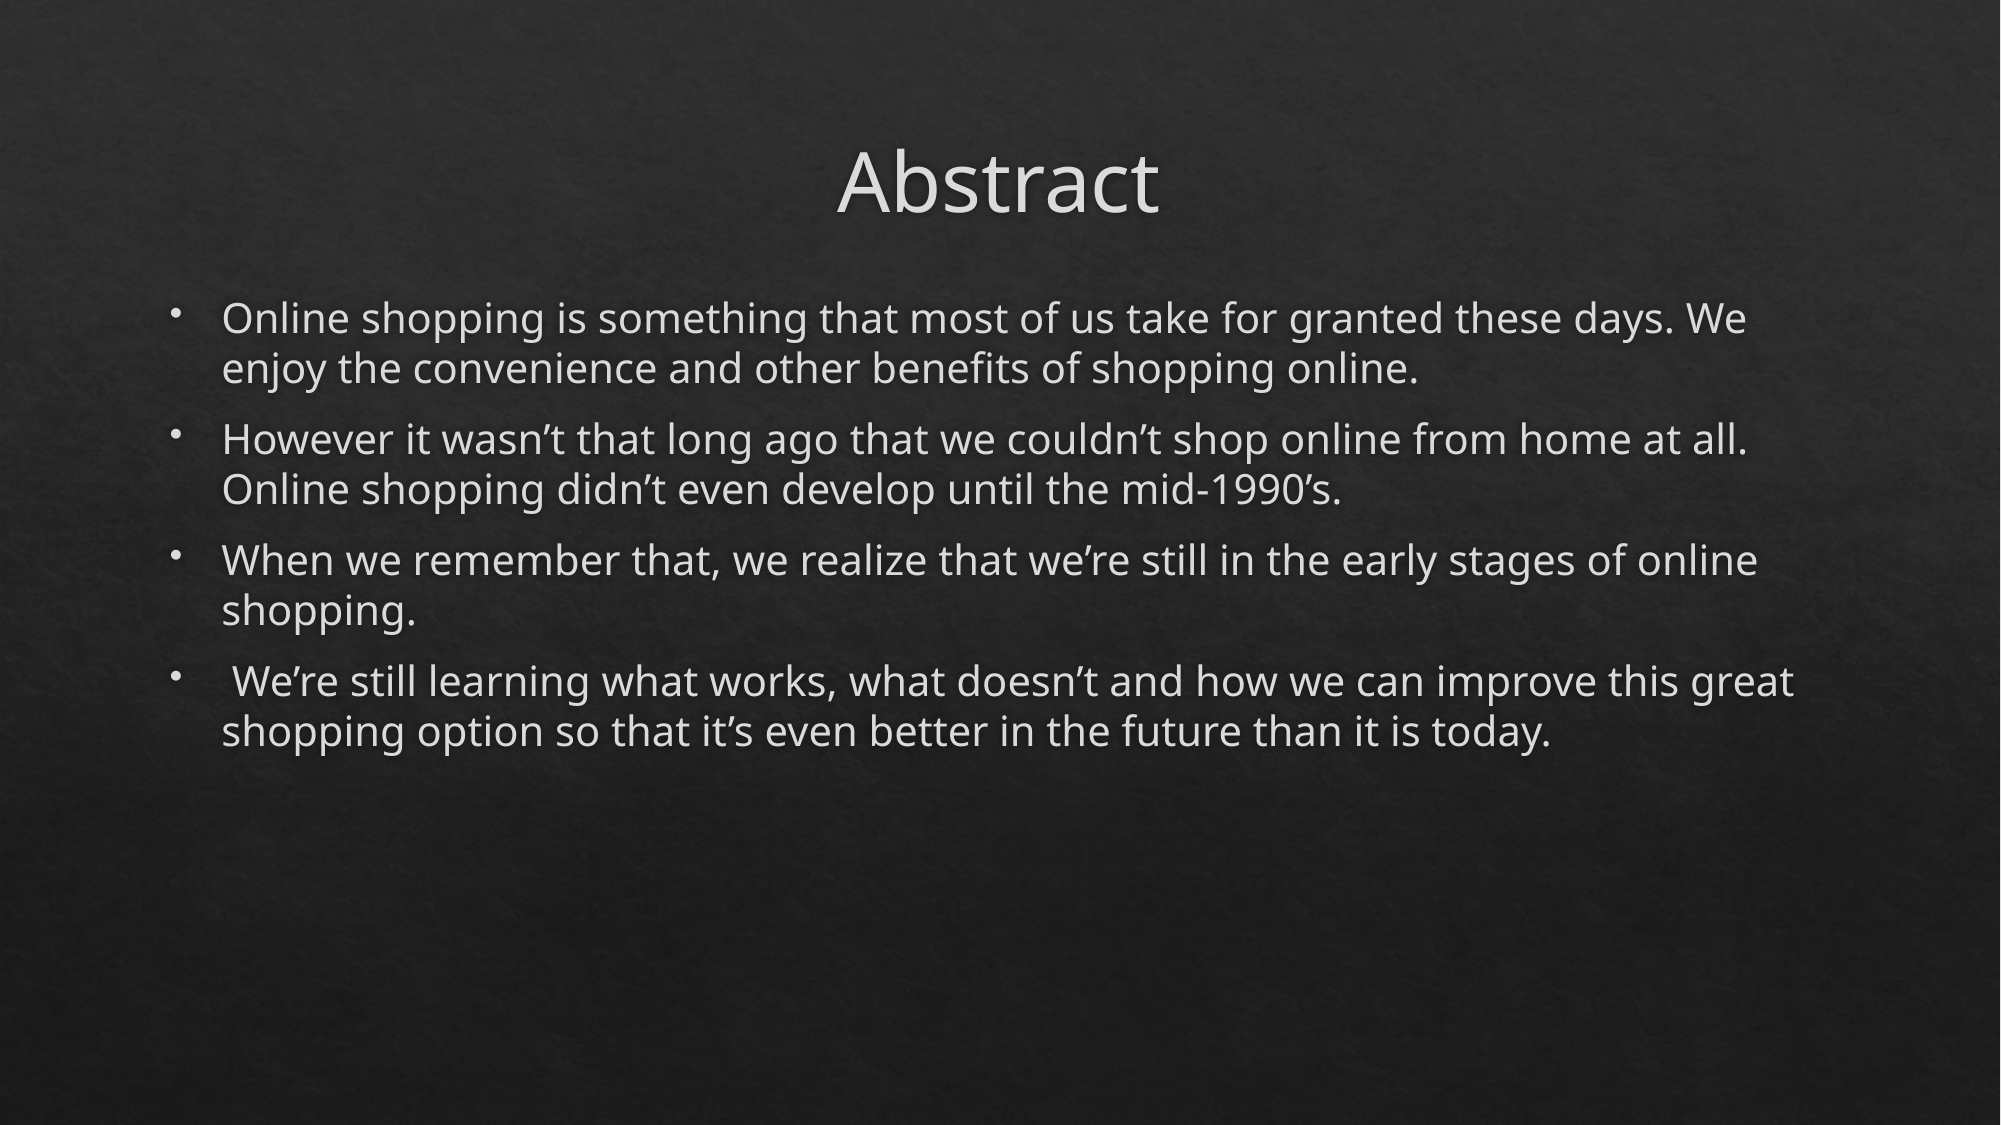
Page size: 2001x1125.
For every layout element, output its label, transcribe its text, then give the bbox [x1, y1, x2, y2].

list Online shopping is something that most of us take for granted these days. We enjoy the convenience and other benefits of shopping online. However it wasn’t that long ago that we couldn’t shop online from home at all. Online shopping didn’t even develop until the mid-1990’s. When we remember that, we realize that we’re still in the early stages of online shopping. We’re still learning what works, what doesn’t and how we can improve this great shopping option so that it’s even better in the future than it is today. [149, 284, 1849, 950]
title Abstract [149, 99, 1849, 260]
